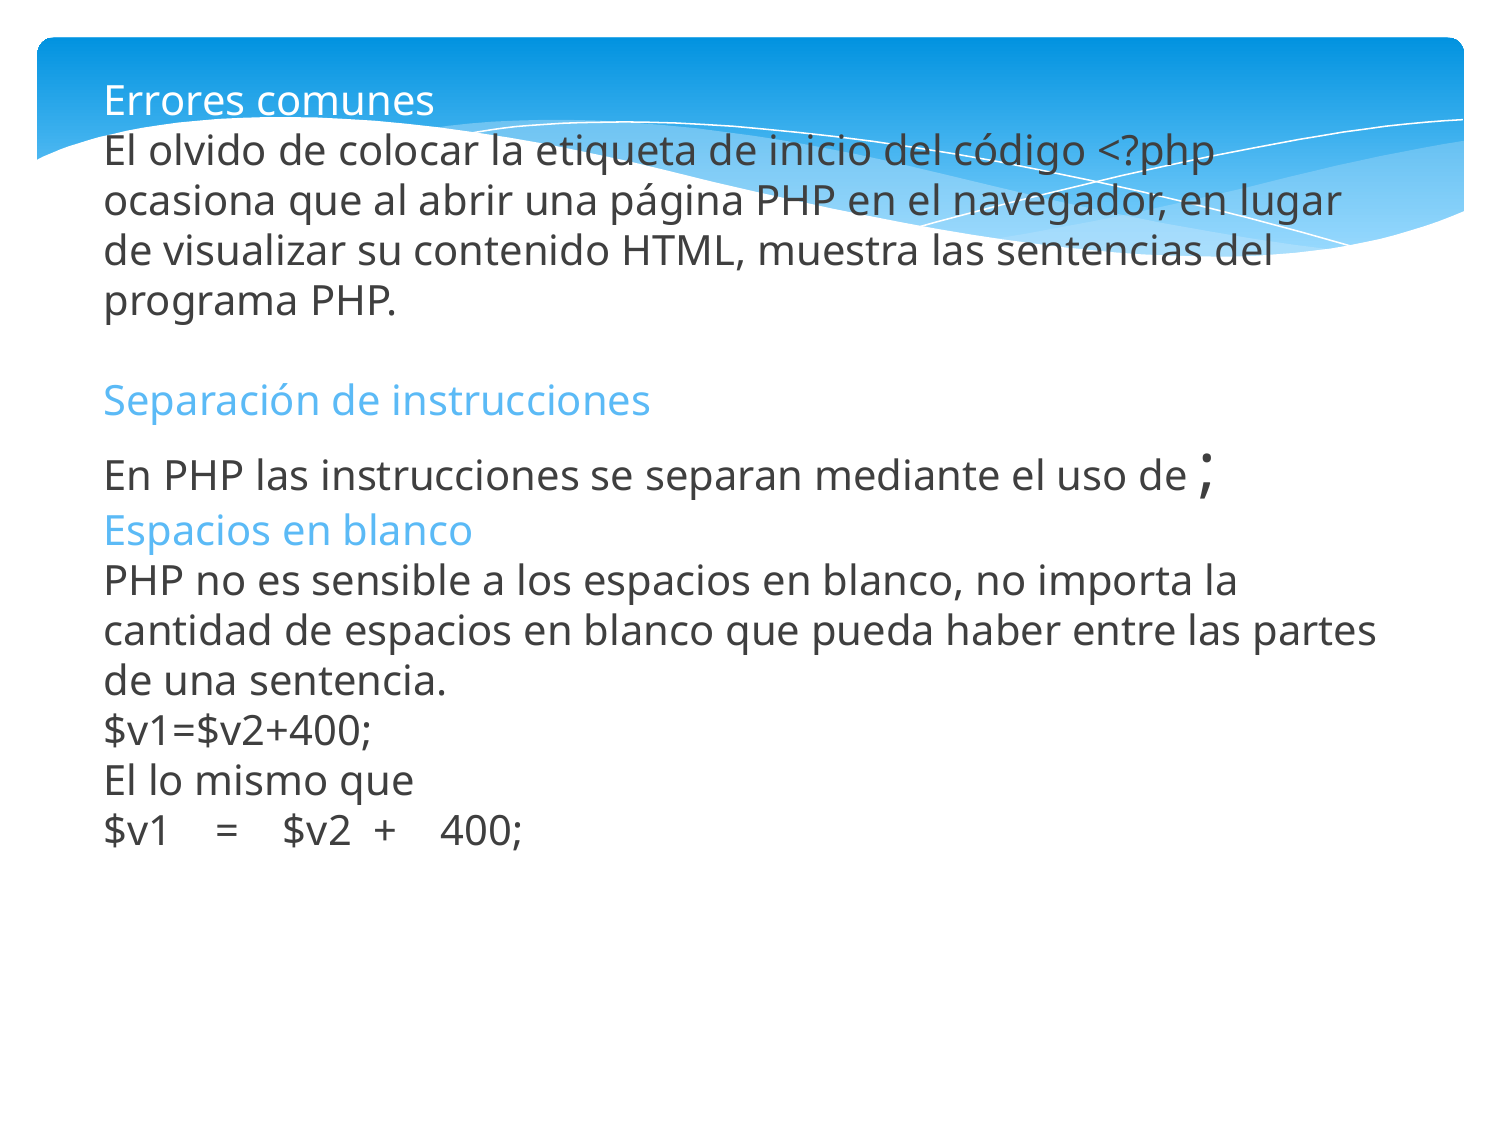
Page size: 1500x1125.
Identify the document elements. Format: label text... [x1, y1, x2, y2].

text_box Errores comunes El olvido de colocar la etiqueta de inicio del código <?php ocasiona que al abrir una página PHP en el navegador, en lugar de visualizar su contenido HTML, muestra las sentencias del programa PHP. Separación de instrucciones En PHP las instrucciones se separan mediante el uso de ; Espacios en blanco PHP no es sensible a los espacios en blanco, no importa la cantidad de espacios en blanco que pueda haber entre las partes de una sentencia. $v1=$v2+400; El lo mismo que $v1 = $v2 + 400; [88, 66, 1400, 912]
